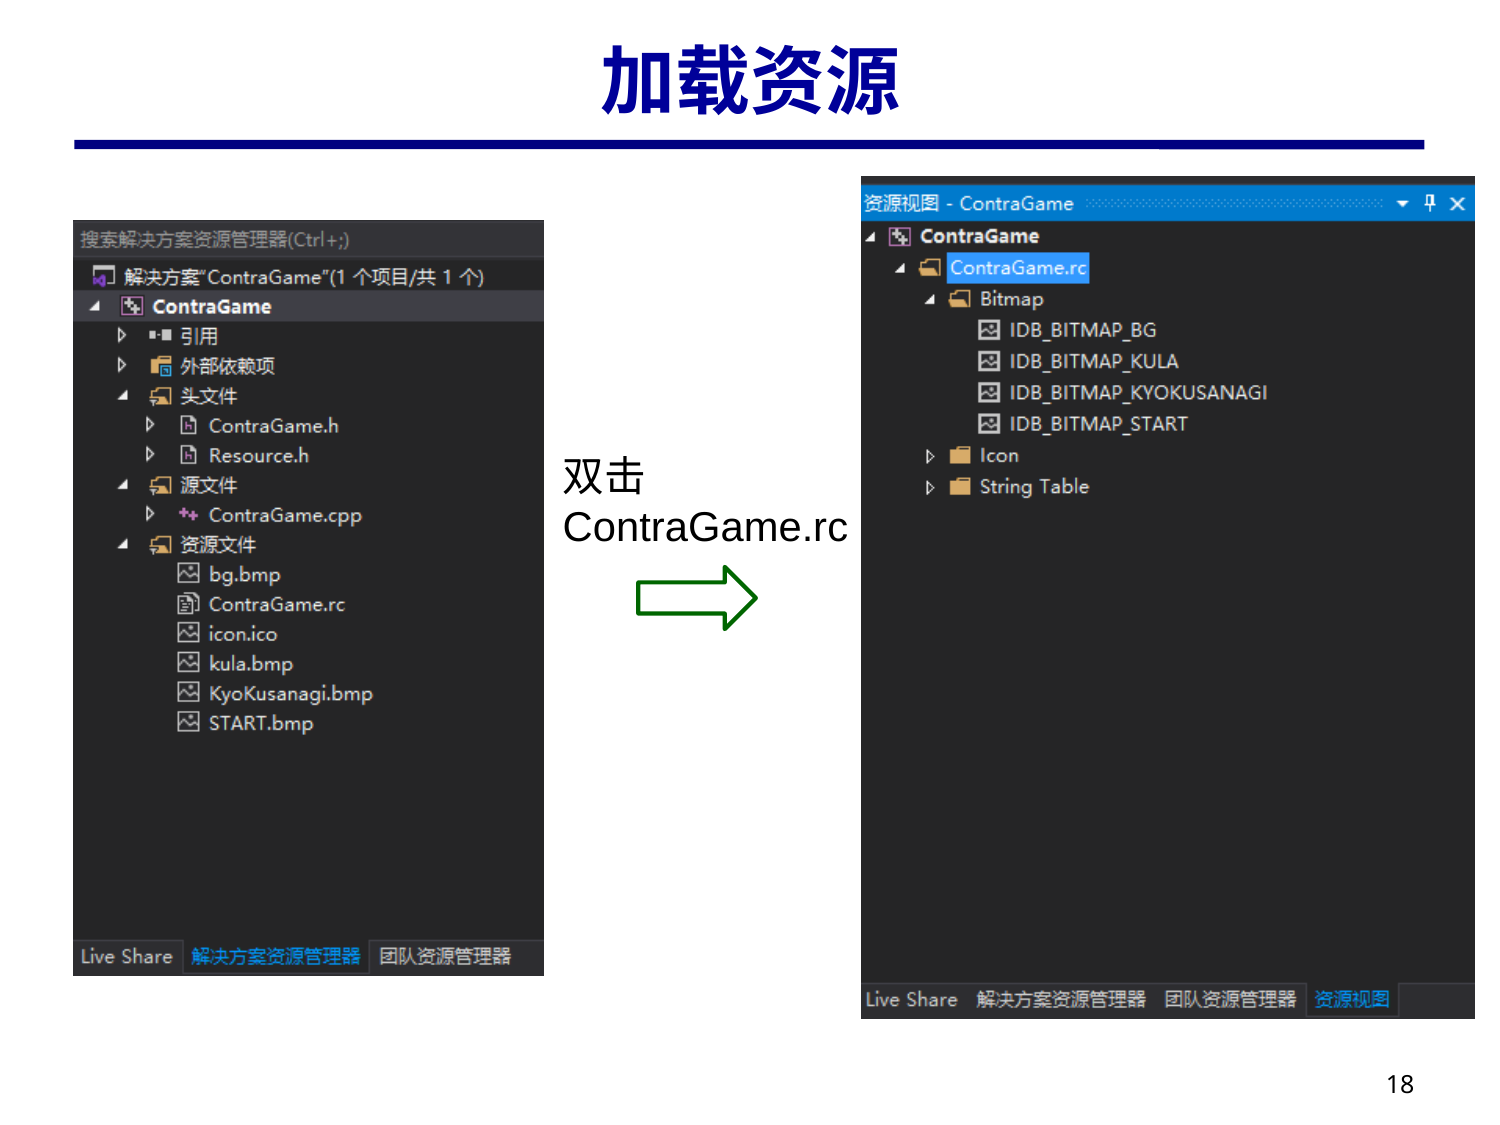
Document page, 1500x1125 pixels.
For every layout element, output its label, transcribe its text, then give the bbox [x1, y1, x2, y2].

text_box 双击 ContraGame.rc [549, 441, 856, 557]
picture [861, 176, 1475, 1020]
text_box [638, 566, 756, 630]
text_box 加载资源 [112, 13, 1388, 144]
picture [72, 220, 544, 976]
